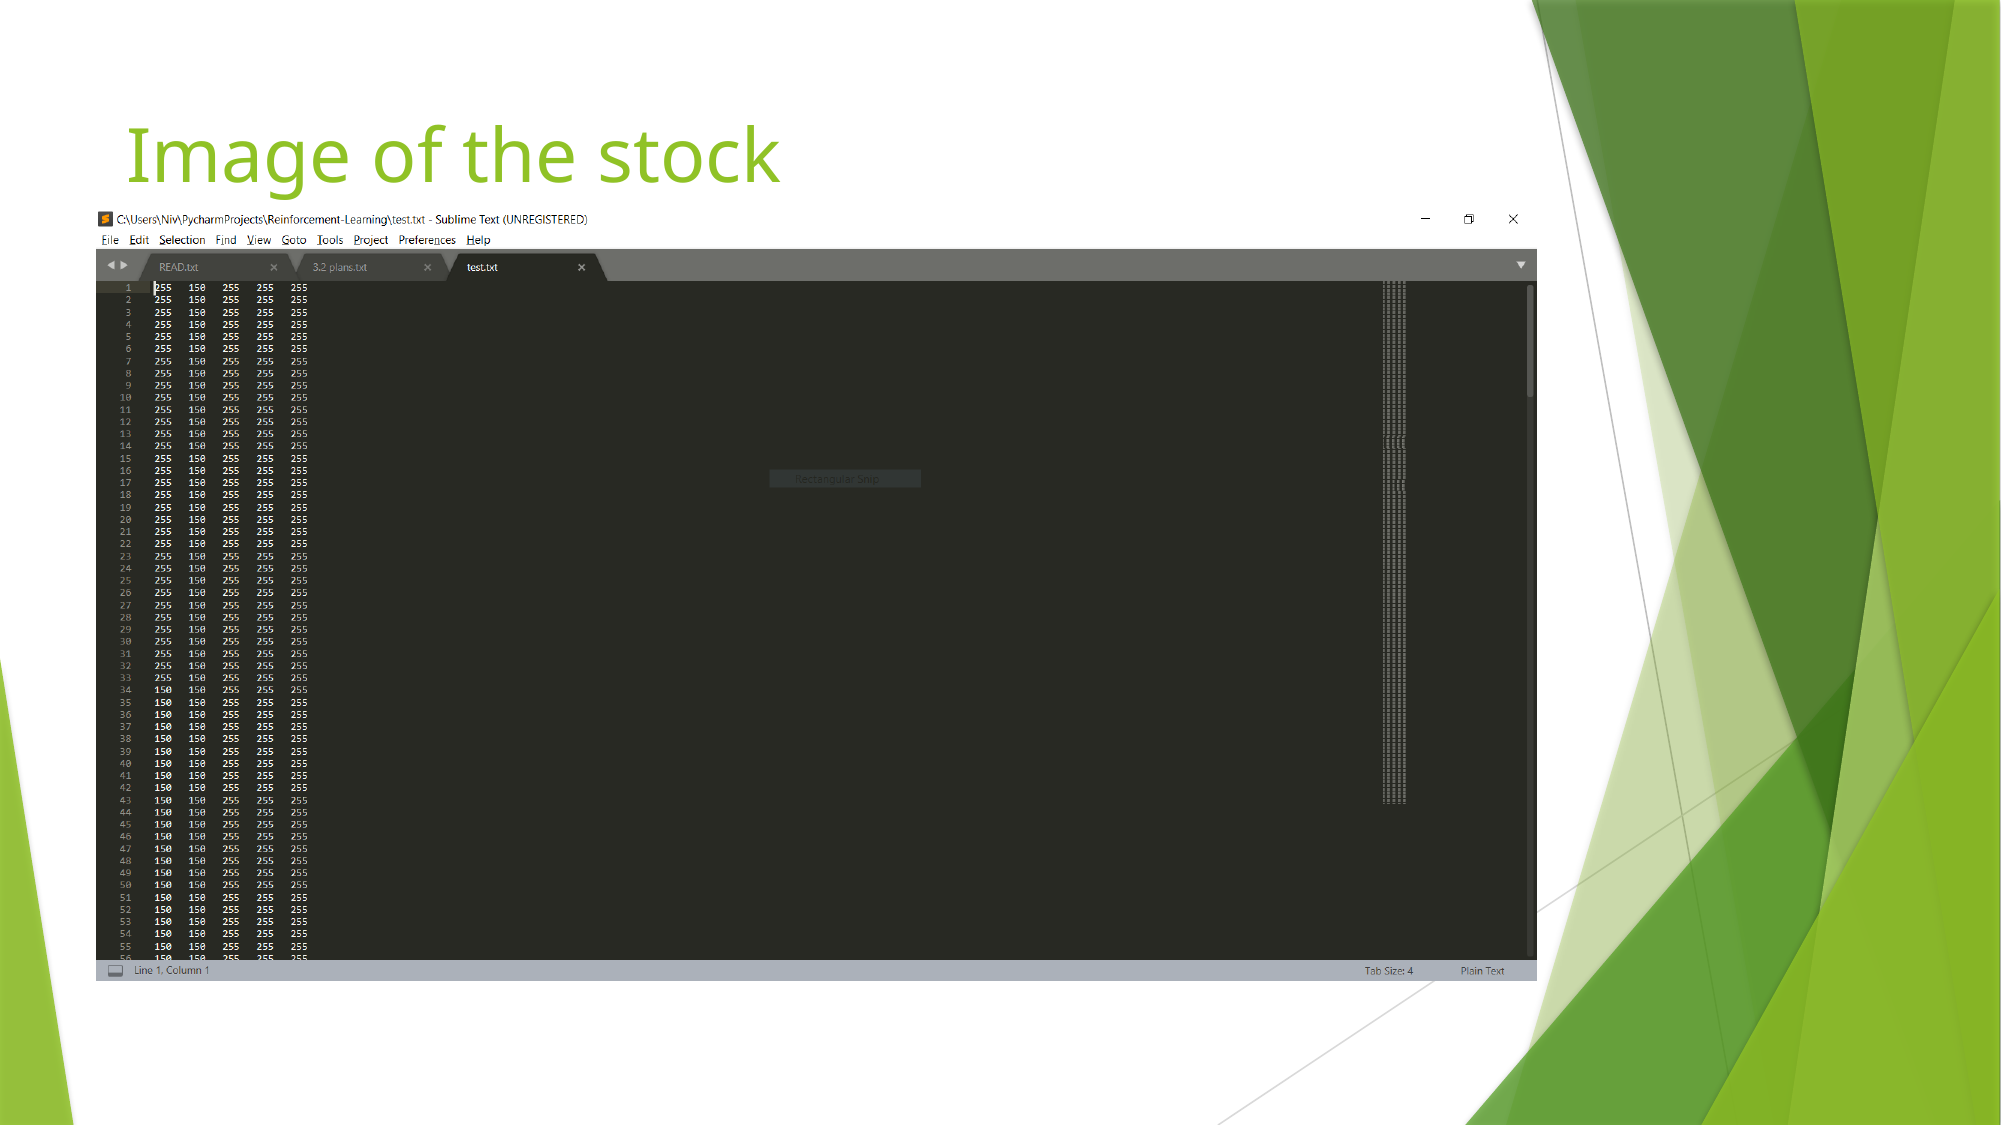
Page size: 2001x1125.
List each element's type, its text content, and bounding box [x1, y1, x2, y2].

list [95, 207, 1537, 982]
title Image of the stock [111, 99, 1522, 207]
